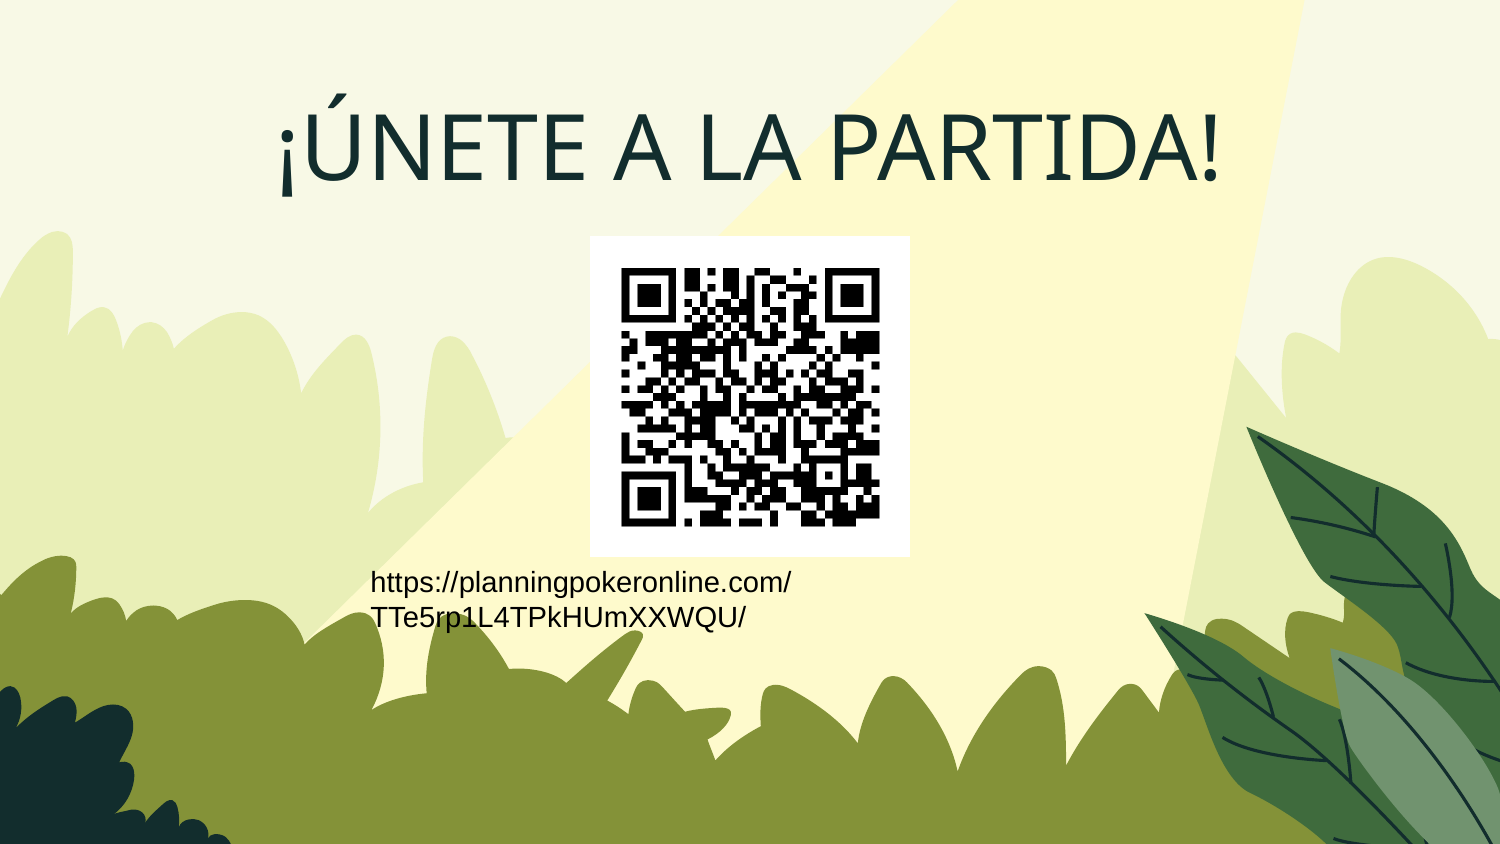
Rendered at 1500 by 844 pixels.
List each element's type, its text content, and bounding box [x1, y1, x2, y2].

picture [589, 236, 910, 557]
title ¡ÚNETE A LA PARTIDA! [137, 86, 1363, 198]
text_box https://planningpokeronline.com/TTe5rp1L4TPkHUmXXWQU/ [355, 556, 1183, 641]
